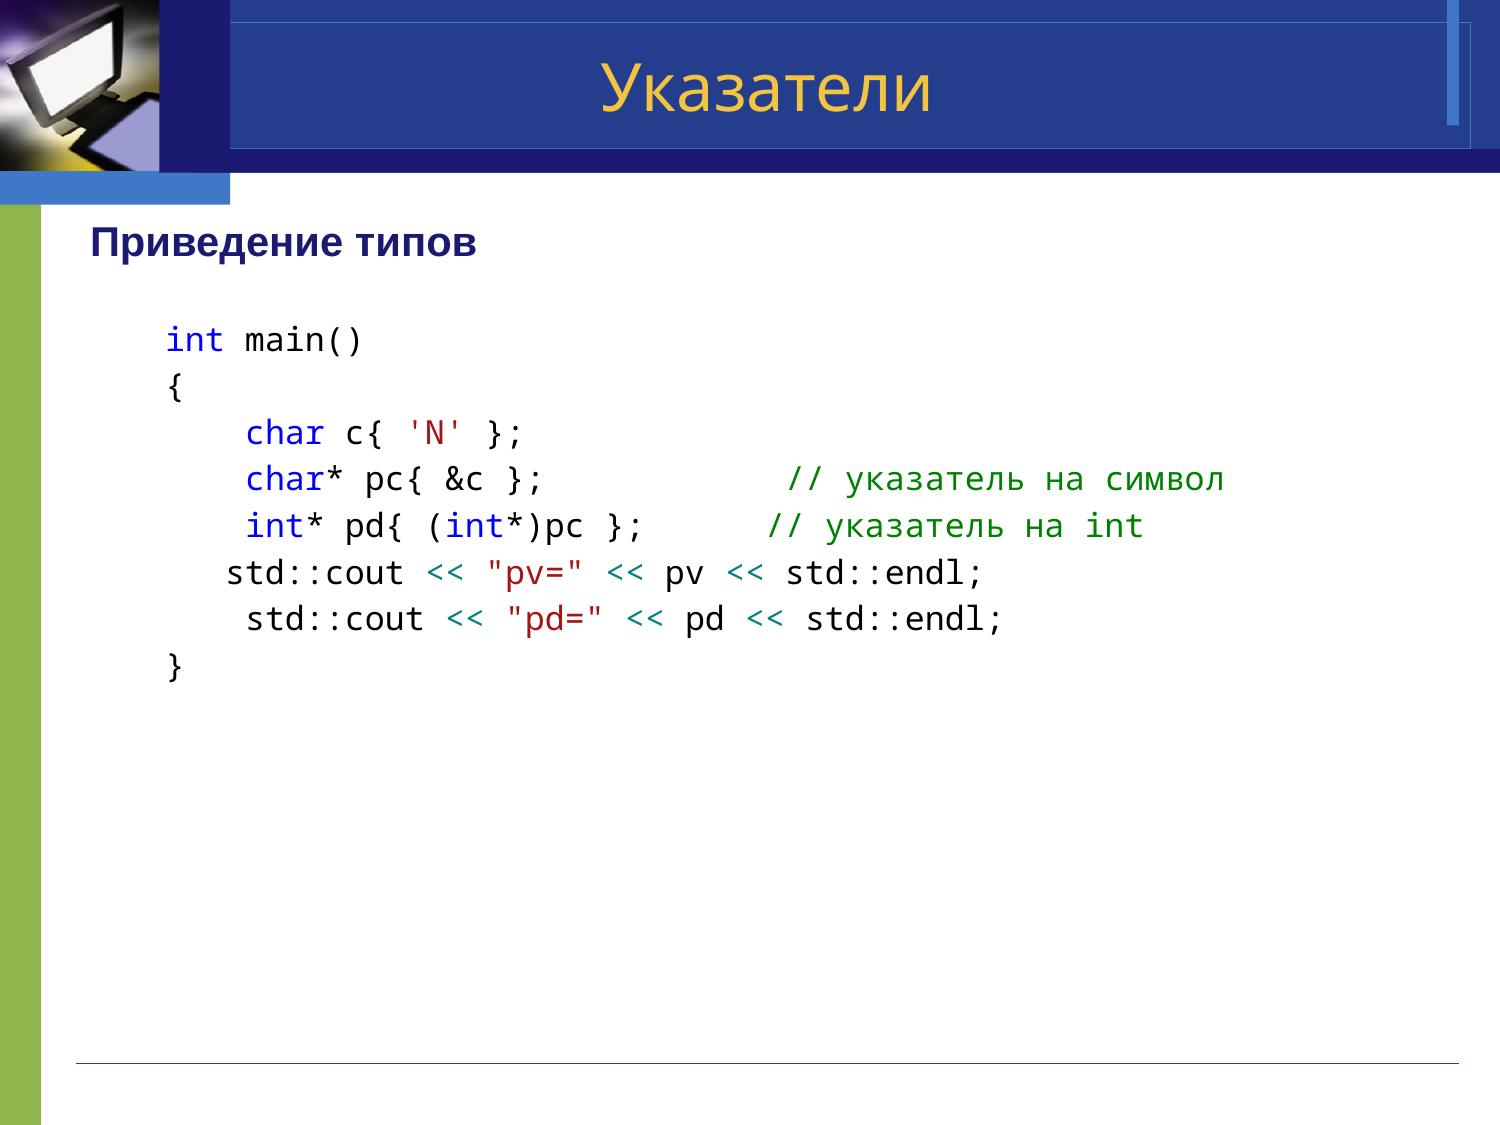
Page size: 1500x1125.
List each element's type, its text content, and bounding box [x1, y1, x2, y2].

picture [0, 0, 159, 171]
title Указатели [122, 38, 1413, 131]
list Приведение типов int main() { char c{ 'N' }; char* pc{ &c }; // указатель на символ int* pd{ (int*)pc }; // указатель на int std::cout << "pv=" << pv << std::endl; std::cout << "pd=" << pd << std::endl; } [74, 206, 1426, 1069]
